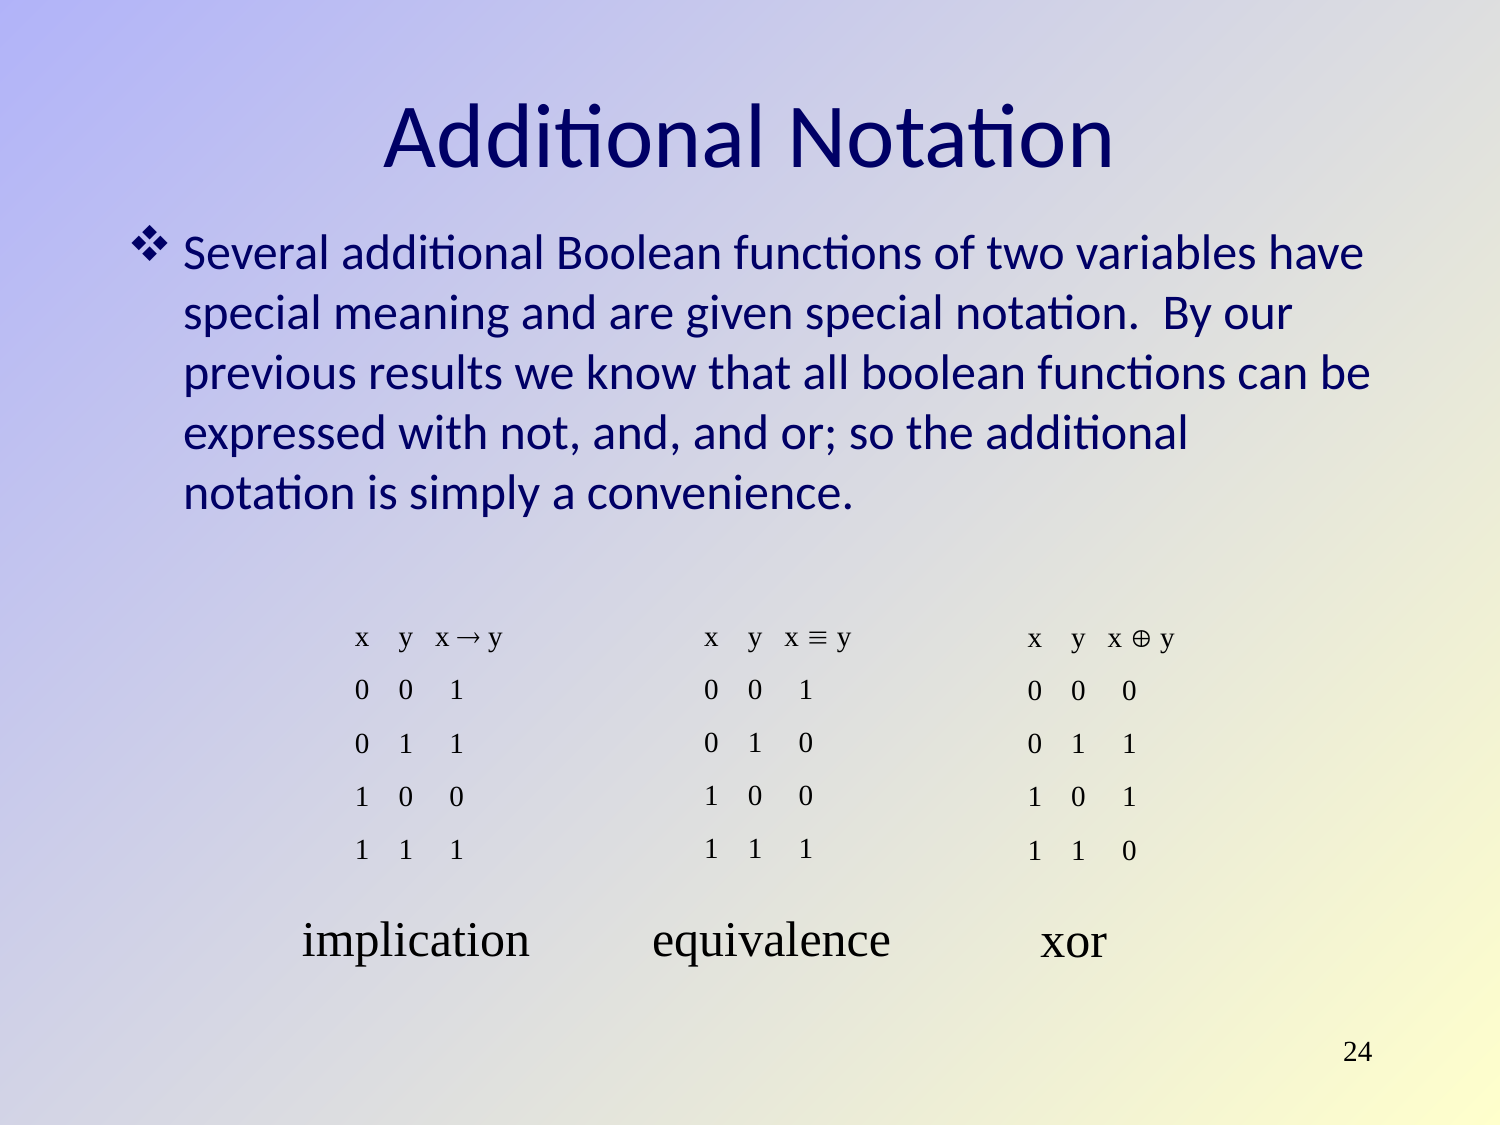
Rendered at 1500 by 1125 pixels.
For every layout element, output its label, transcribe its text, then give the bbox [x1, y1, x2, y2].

text_box x y x  y 0 0 1 0 1 1 1 0 0 1 1 1 [340, 609, 518, 873]
text_box Several additional Boolean functions of two variables have special meaning and are given special notation. By our previous results we know that all boolean functions can be expressed with not, and, and or; so the additional notation is simply a convenience. [112, 212, 1388, 1000]
text_box equivalence [637, 898, 907, 974]
text_box x y x  y 0 0 1 0 1 0 1 0 0 1 1 1 [689, 609, 867, 873]
text_box 24 [1074, 1024, 1388, 1100]
text_box Additional Notation [112, 37, 1388, 212]
text_box implication [287, 899, 546, 975]
text_box x y x  y 0 0 0 0 1 1 1 0 1 1 1 0 [1012, 610, 1190, 874]
text_box xor [1025, 899, 1123, 975]
